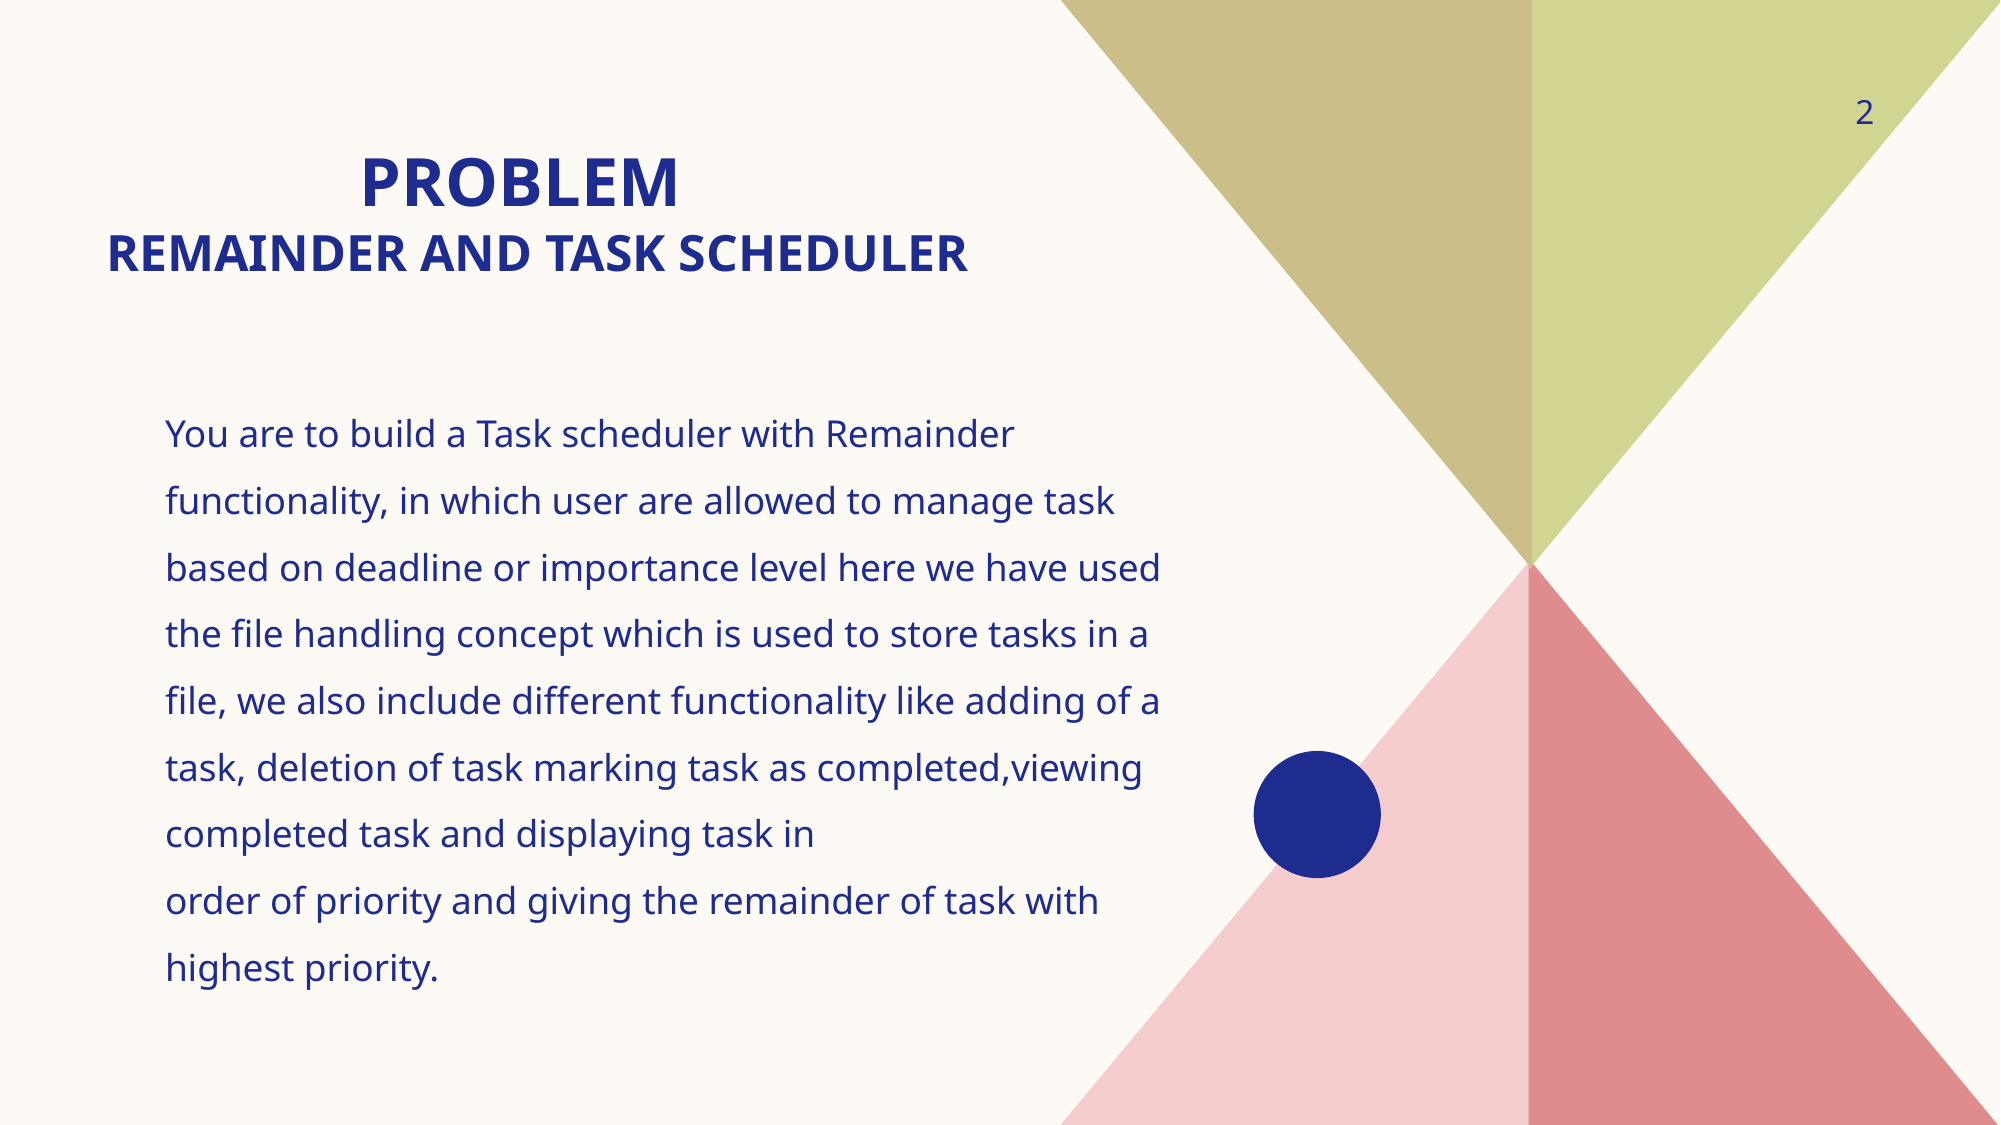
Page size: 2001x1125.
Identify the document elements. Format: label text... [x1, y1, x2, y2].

slide_number 2 [1699, 75, 1875, 153]
list You are to build a Task scheduler with Remainder functionality, in which user are allowed to manage task based on deadline or importance level here we have used the file handling concept which is used to store tasks in a file, we also include different functionality like adding of a task, deletion of task marking task as completed,viewing completed task and displaying task in order of priority and giving the remainder of task with highest priority. [150, 388, 1230, 992]
title Problem Remainder and task scheduler [91, 93, 1153, 282]
